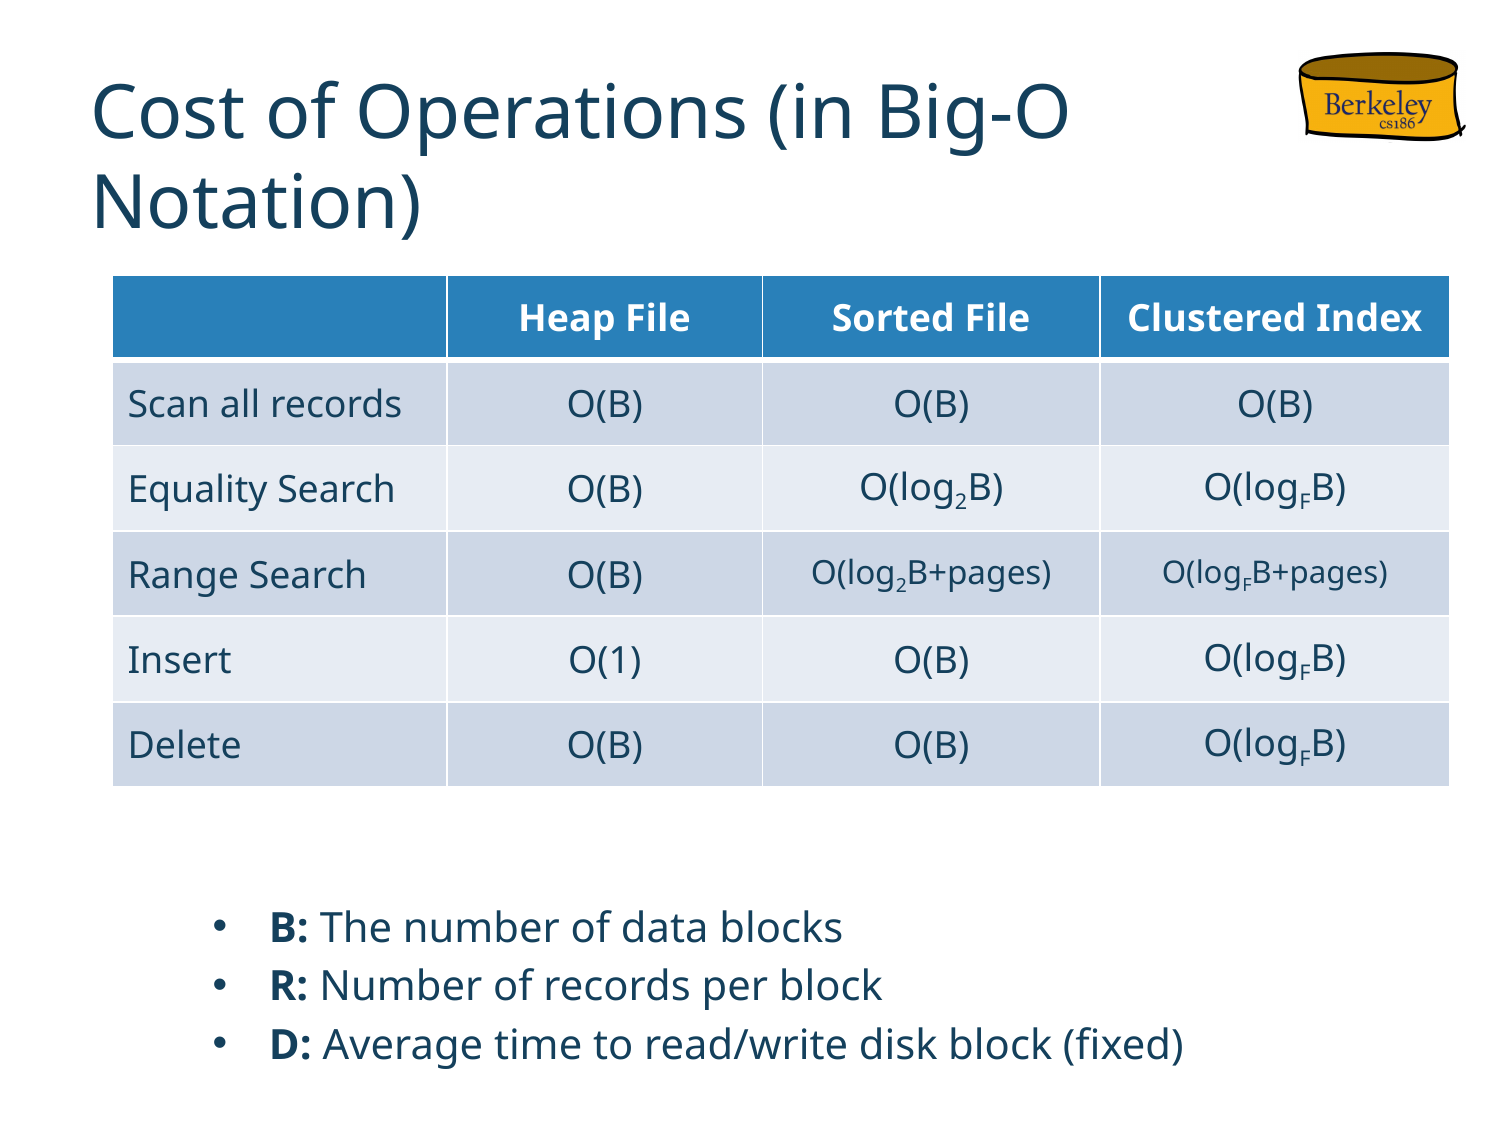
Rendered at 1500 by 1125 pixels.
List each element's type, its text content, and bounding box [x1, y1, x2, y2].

picture [1298, 50, 1466, 143]
table_cell O(B) [448, 532, 762, 615]
table_cell Scan all records [113, 363, 446, 445]
table_cell O(B) [763, 703, 1099, 786]
table_cell O(B) [448, 446, 762, 530]
table_header [113, 276, 446, 357]
text_box B: The number of data blocks R: Number of records per block D: Average time to read/write disk block (fixed) [197, 893, 1450, 1069]
table_cell O(logFB) [1101, 703, 1449, 786]
title Cost of Operations (in Big-O Notation) [75, 51, 1425, 219]
table_cell Equality Search [113, 446, 446, 530]
table_cell O(B) [448, 363, 762, 445]
table_cell O(B) [1101, 363, 1449, 445]
table_cell O(logFB) [1101, 617, 1449, 701]
table_cell Insert [113, 617, 446, 701]
table_header Sorted File [763, 276, 1099, 357]
list [75, 219, 1425, 872]
table_cell O(B) [763, 363, 1099, 445]
table_cell Range Search [113, 532, 446, 615]
table_header Heap File [448, 276, 762, 357]
table_cell O(logFB+pages) [1101, 532, 1449, 615]
table_cell O(log2B) [763, 446, 1099, 530]
table_cell O(log2B+pages) [763, 532, 1099, 615]
table_cell Delete [113, 703, 446, 786]
table_cell O(B) [763, 617, 1099, 701]
table_cell O(B) [448, 703, 762, 786]
table_cell O(logFB) [1101, 446, 1449, 530]
table_cell O(1) [448, 617, 762, 701]
table_header Clustered Index [1101, 276, 1449, 357]
